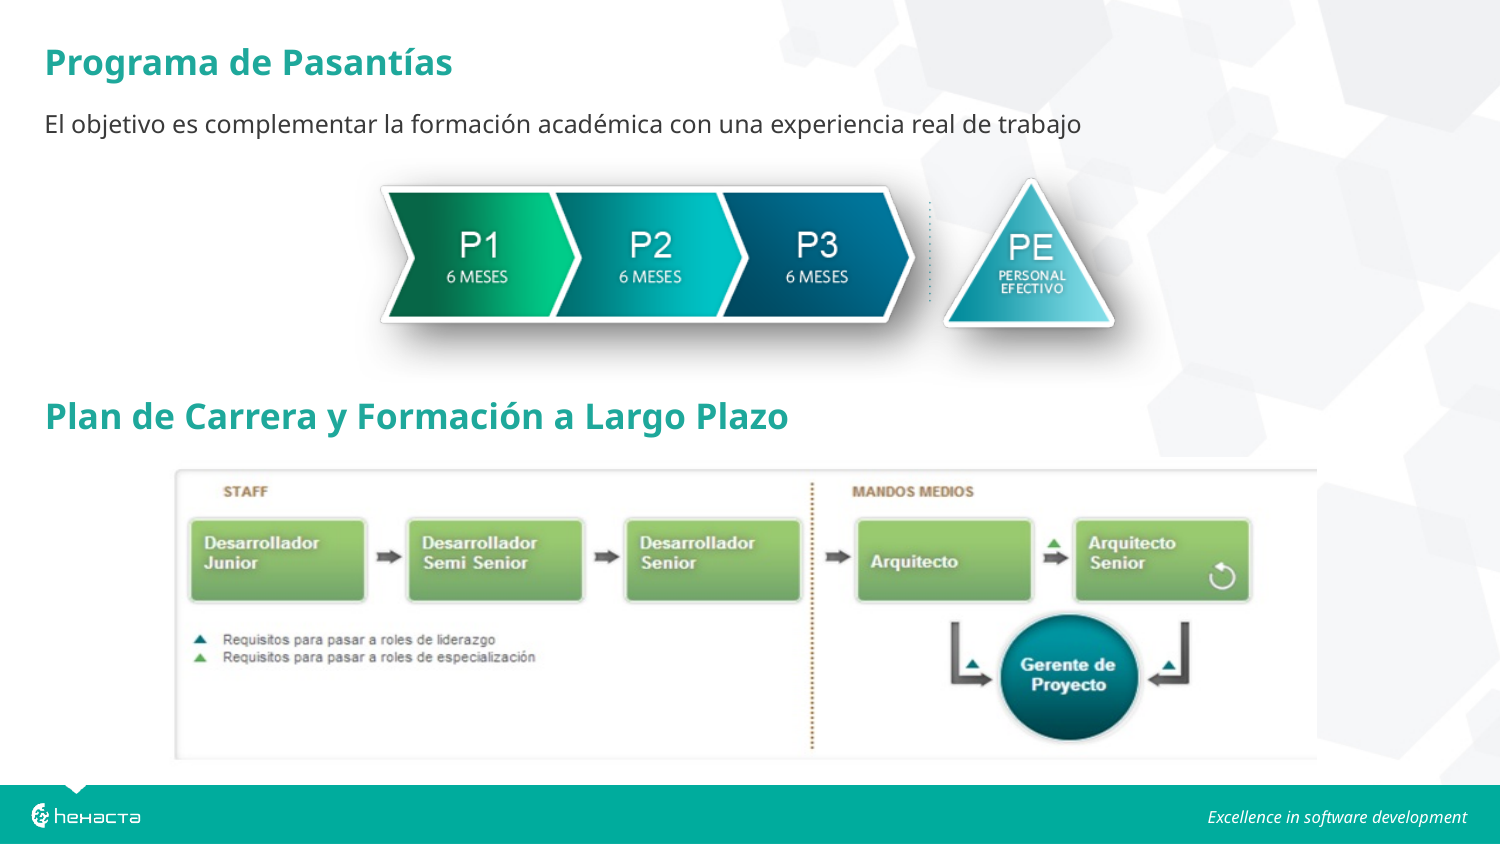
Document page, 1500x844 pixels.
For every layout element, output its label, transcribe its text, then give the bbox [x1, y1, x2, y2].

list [375, 168, 1125, 346]
list Programa de Pasantías [29, 32, 1471, 91]
list El objetivo es complementar la formación académica con una experiencia real de trabajo [29, 100, 1230, 148]
text_box Plan de Carrera y Formación a Largo Plazo [29, 386, 1230, 434]
picture [0, 0, 1500, 844]
